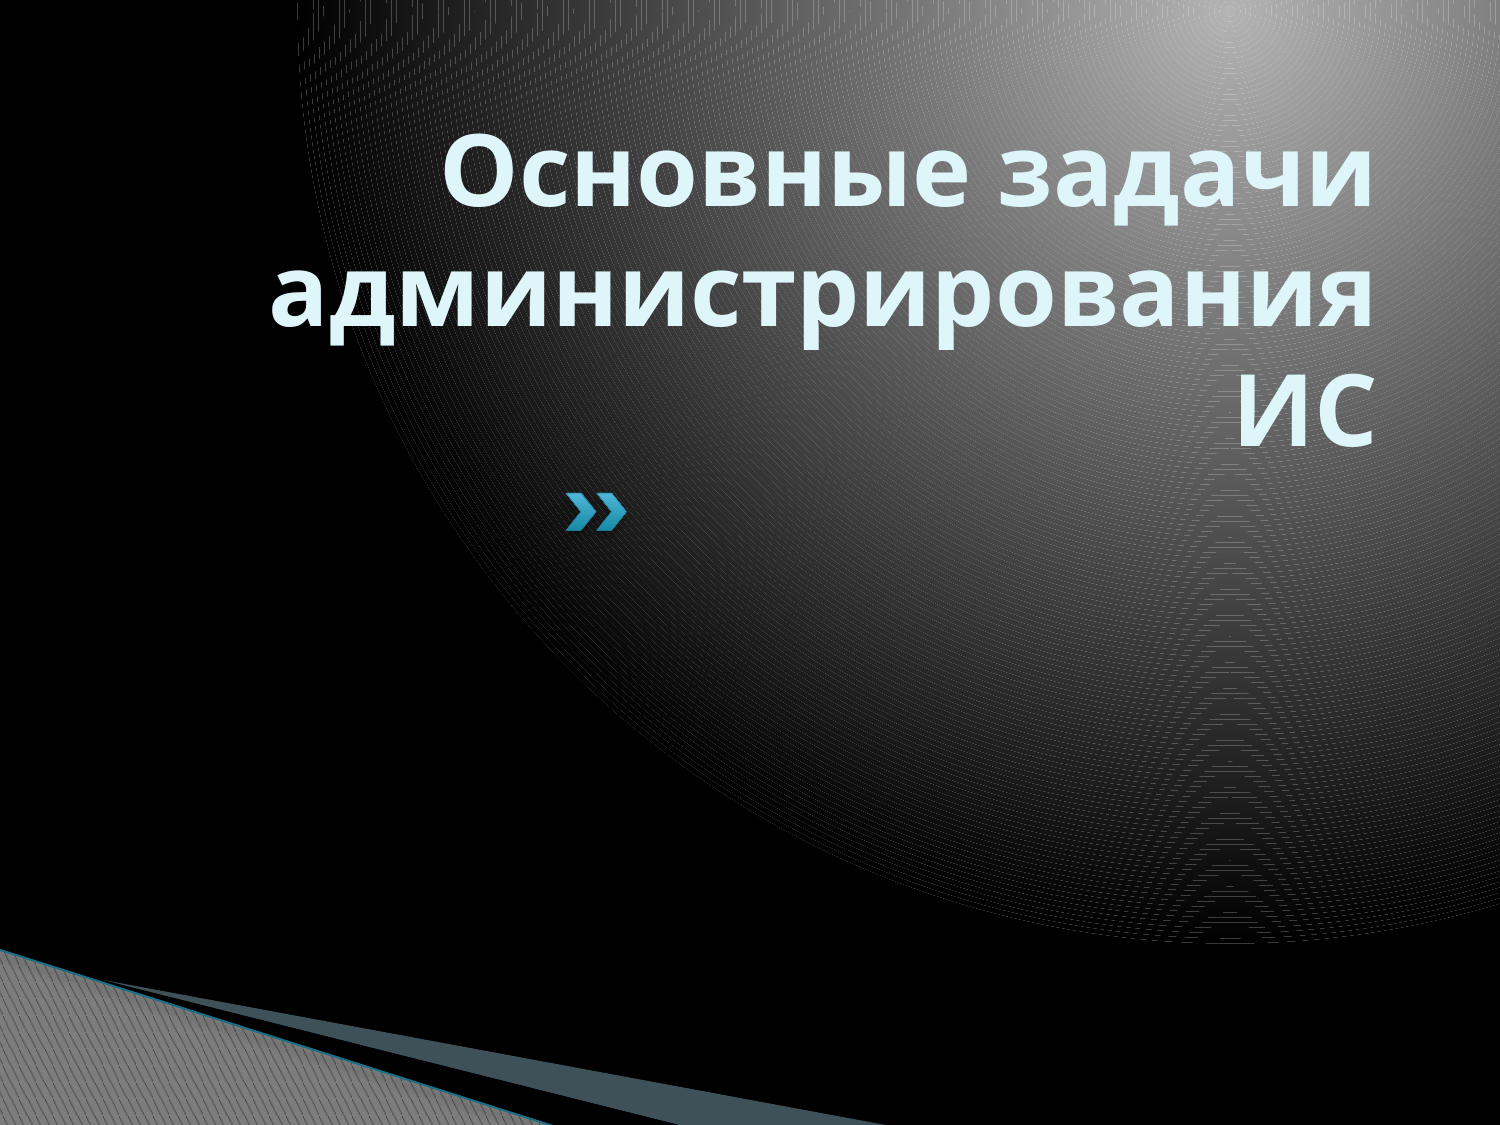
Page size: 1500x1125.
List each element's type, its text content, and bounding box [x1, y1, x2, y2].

title Основные задачи администрирования ИС [118, 173, 1394, 474]
picture [0, 952, 543, 1125]
